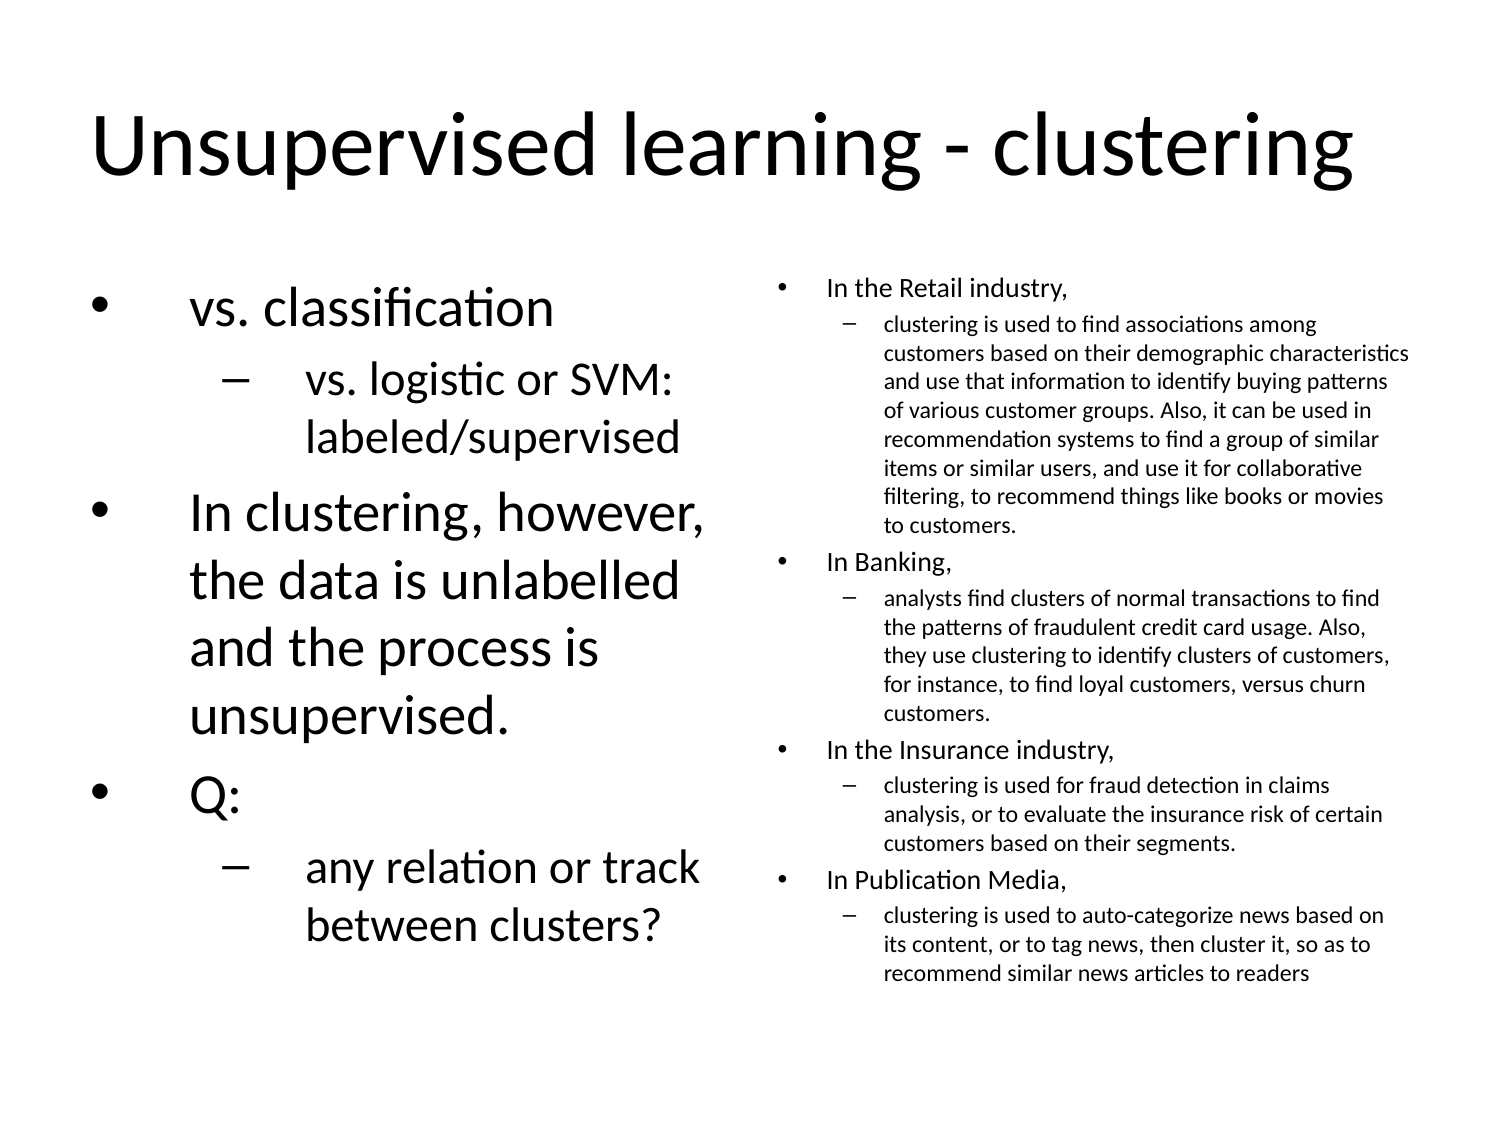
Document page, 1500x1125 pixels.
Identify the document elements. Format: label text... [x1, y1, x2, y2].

list vs. classification vs. logistic or SVM: labeled/supervised In clustering, however, the data is unlabelled and the process is unsupervised. Q: any relation or track between clusters? [75, 262, 738, 1005]
title Unsupervised learning - clustering [75, 45, 1425, 233]
list In the Retail industry, clustering is used to find associations among customers based on their demographic characteristics and use that information to identify buying patterns of various customer groups. Also, it can be used in recommendation systems to find a group of similar items or similar users, and use it for collaborative filtering, to recommend things like books or movies to customers. In Banking, analysts find clusters of normal transactions to find the patterns of fraudulent credit card usage. Also, they use clustering to identify clusters of customers, for instance, to find loyal customers, versus churn customers. In the Insurance industry, clustering is used for fraud detection in claims analysis, or to evaluate the insurance risk of certain customers based on their segments. In Publication Media, clustering is used to auto-categorize news based on its content, or to tag news, then cluster it, so as to recommend similar news articles to readers [762, 262, 1425, 1005]
